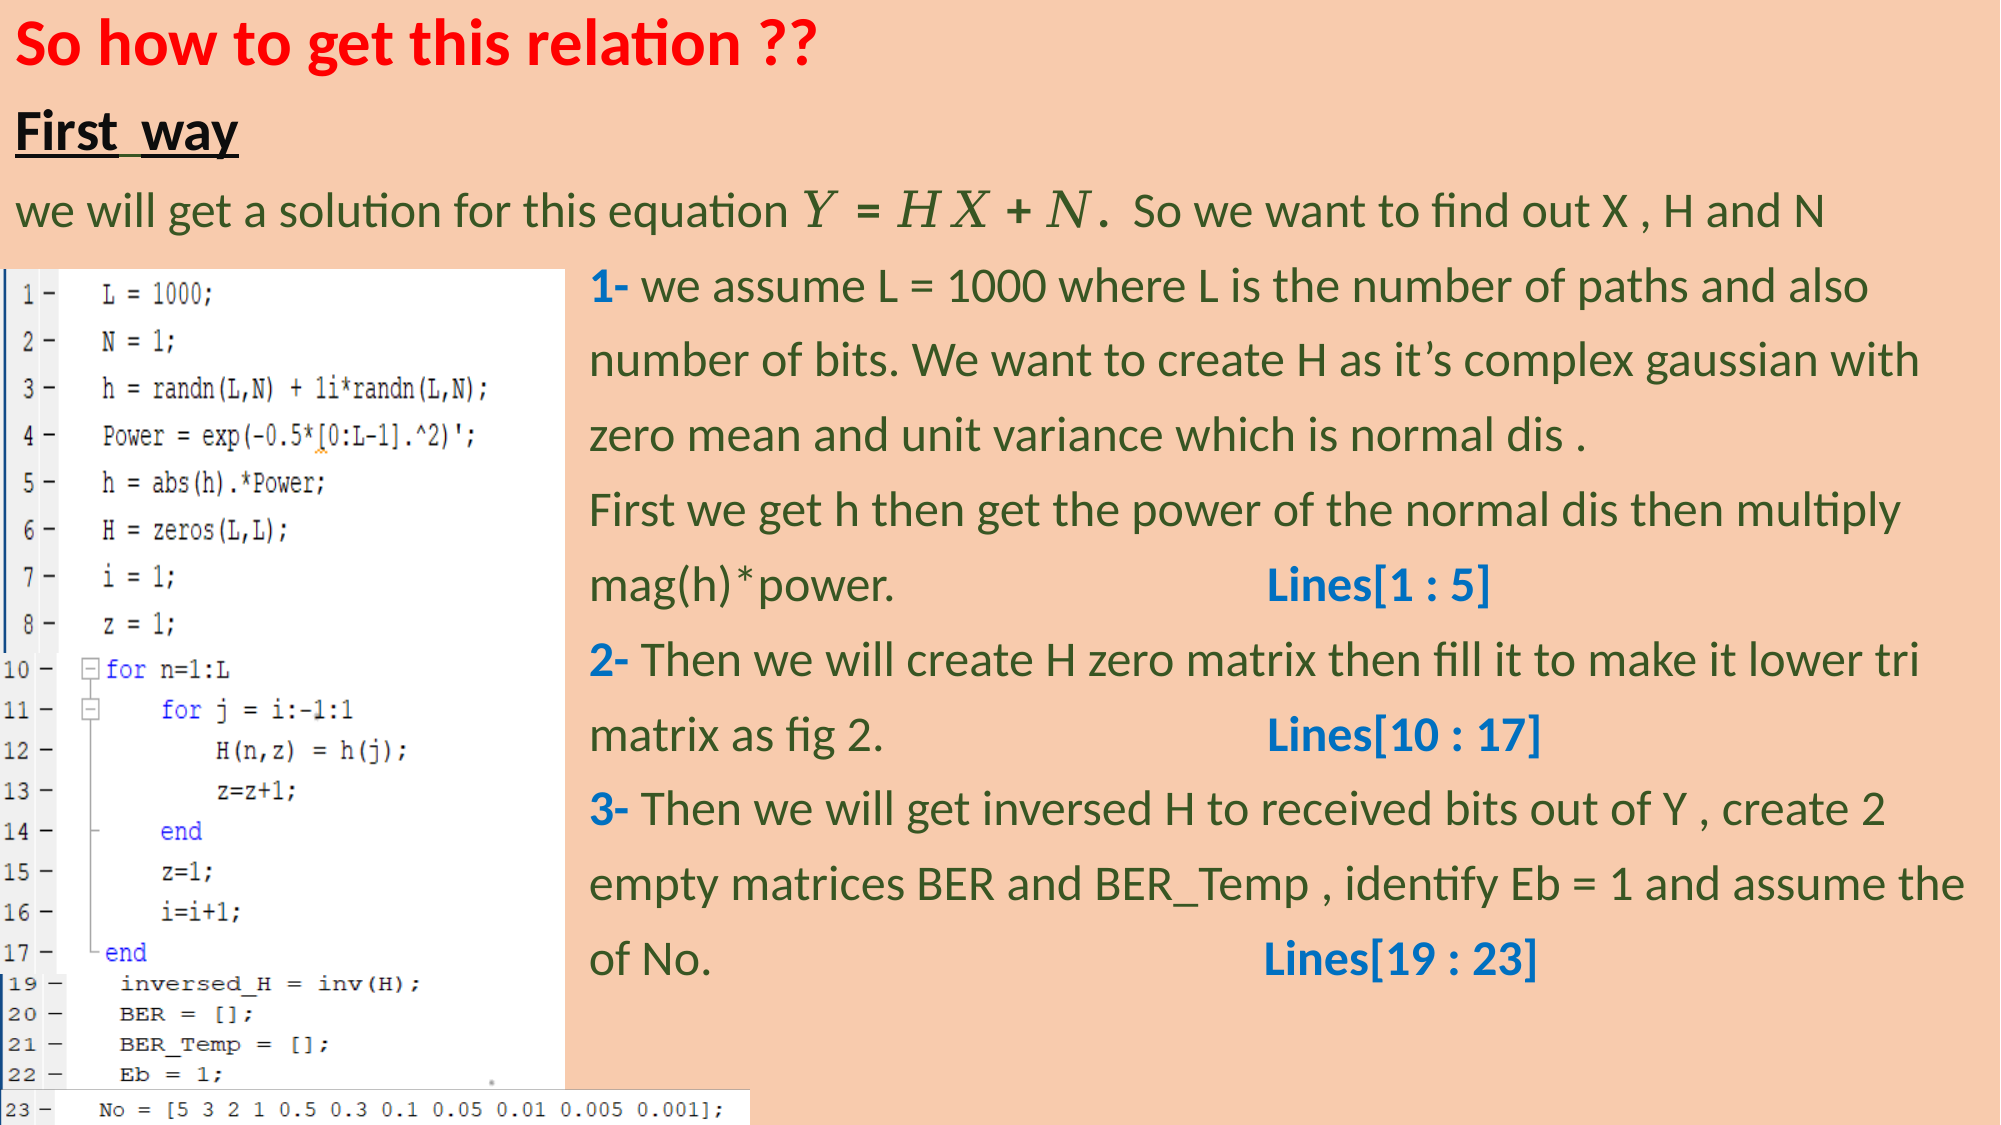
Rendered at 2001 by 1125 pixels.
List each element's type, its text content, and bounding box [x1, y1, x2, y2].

picture [0, 269, 750, 1125]
subtitle So how to get this relation ?? First way we will get a solution for this equation 𝑌 = 𝐻𝑋 + 𝑁. So we want to find out X , H and N 1- we assume L = 1000 where L is the number of paths and also number of bits. We want to create H as it’s complex gaussian with zero mean and unit variance which is normal dis . First we get h then get the power of the normal dis then multiply mag(h)*power. Lines[1 : 5] 2- Then we will create H zero matrix then fill it to make it lower tri matrix as fig 2. Lines[10 : 17] 3- Then we will get inversed H to received bits out of Y , create 2 empty matrices BER and BER_Temp , identify Eb = 1 and assume the of No. Lines[19 : 23] [0, 0, 2000, 1125]
